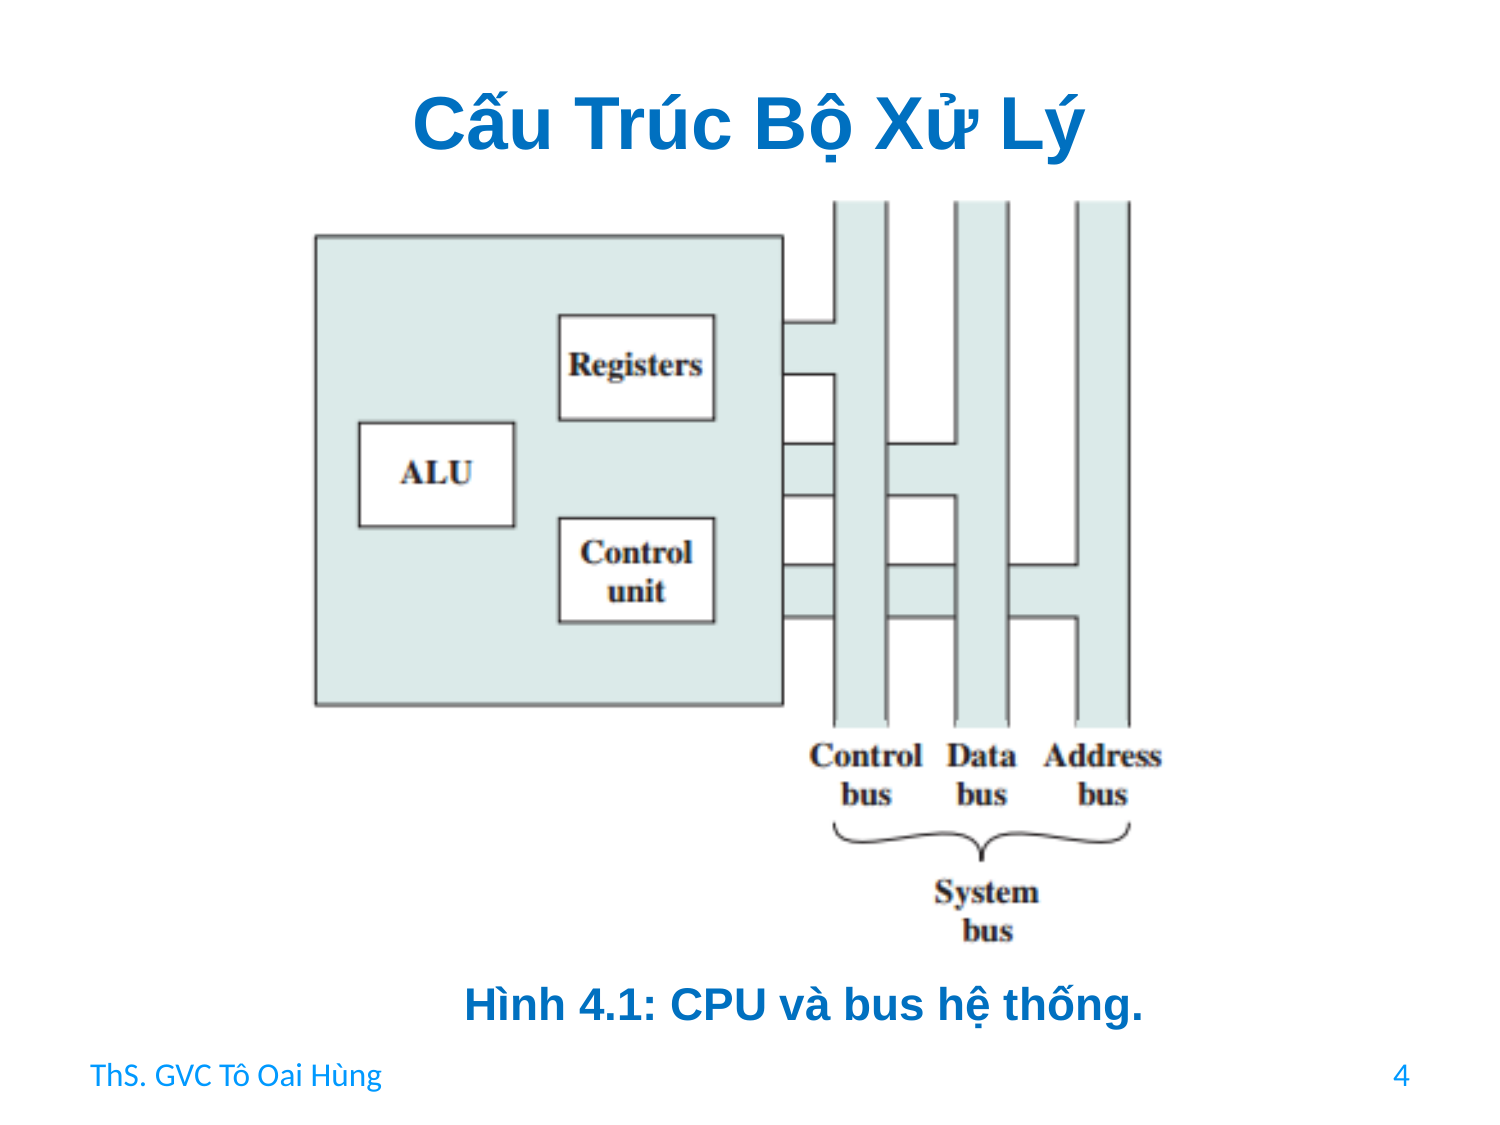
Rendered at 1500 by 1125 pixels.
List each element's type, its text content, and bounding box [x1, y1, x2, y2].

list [299, 199, 1176, 955]
title Cấu Trúc Bộ Xử Lý [75, 60, 1425, 180]
text_box Hình 4.1: CPU và bus hệ thống. [450, 973, 1175, 1039]
slide_number 4 [1074, 1042, 1425, 1103]
slide_number ThS. GVC Tô Oai Hùng [75, 1042, 425, 1103]
